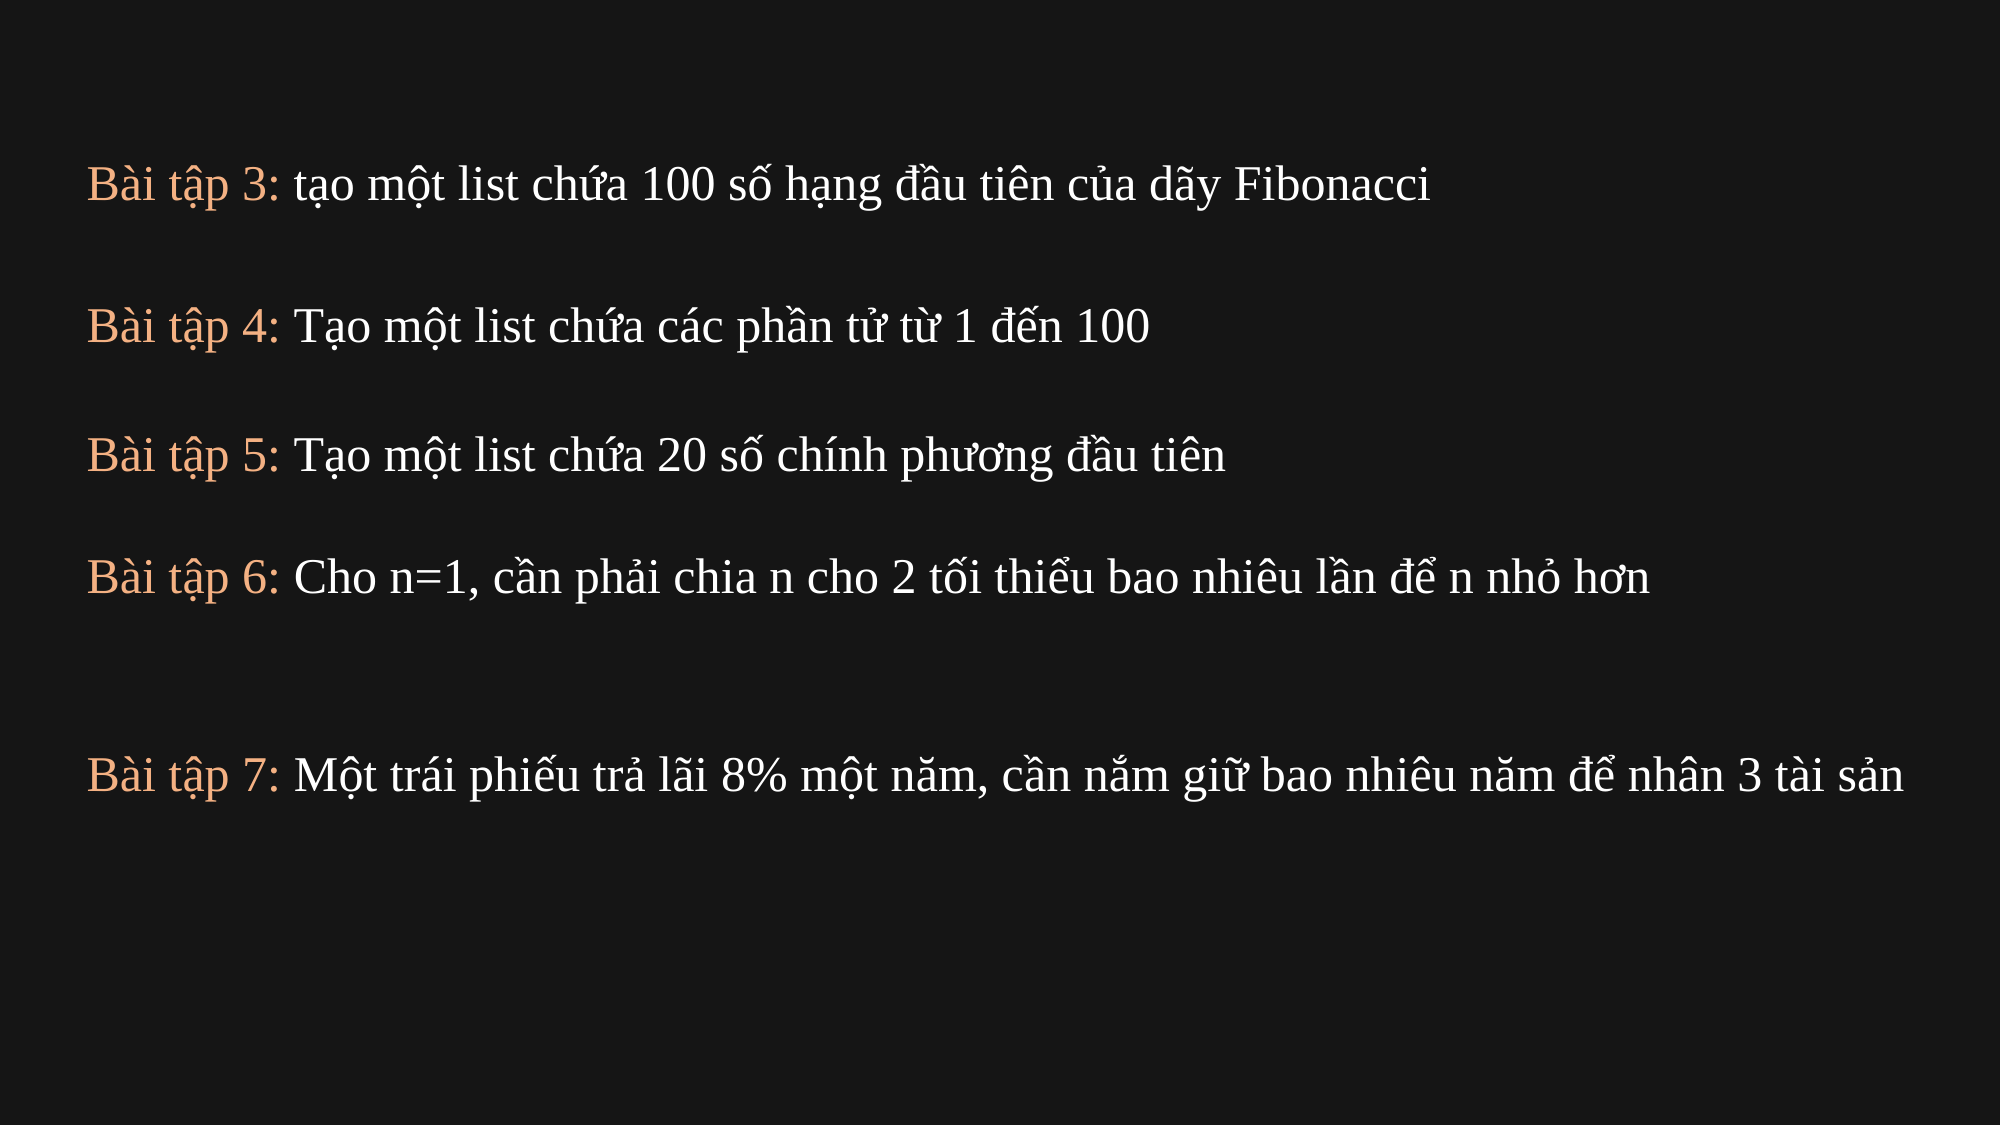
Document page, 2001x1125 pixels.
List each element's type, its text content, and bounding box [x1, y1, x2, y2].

text_box Bài tập 7: Một trái phiếu trả lãi 8% một năm, cần nắm giữ bao nhiêu năm để nhân 3 tài sản [71, 733, 1950, 833]
text_box Bài tập 4: Tạo một list chứa các phần tử từ 1 đến 100 [71, 284, 1830, 370]
text_box [132, 536, 163, 597]
text_box Bài tập 3: tạo một list chứa 100 số hạng đầu tiên của dãy Fibonacci [71, 142, 1830, 228]
text_box Bài tập 5: Tạo một list chứa 20 số chính phương đầu tiên [71, 413, 1830, 499]
